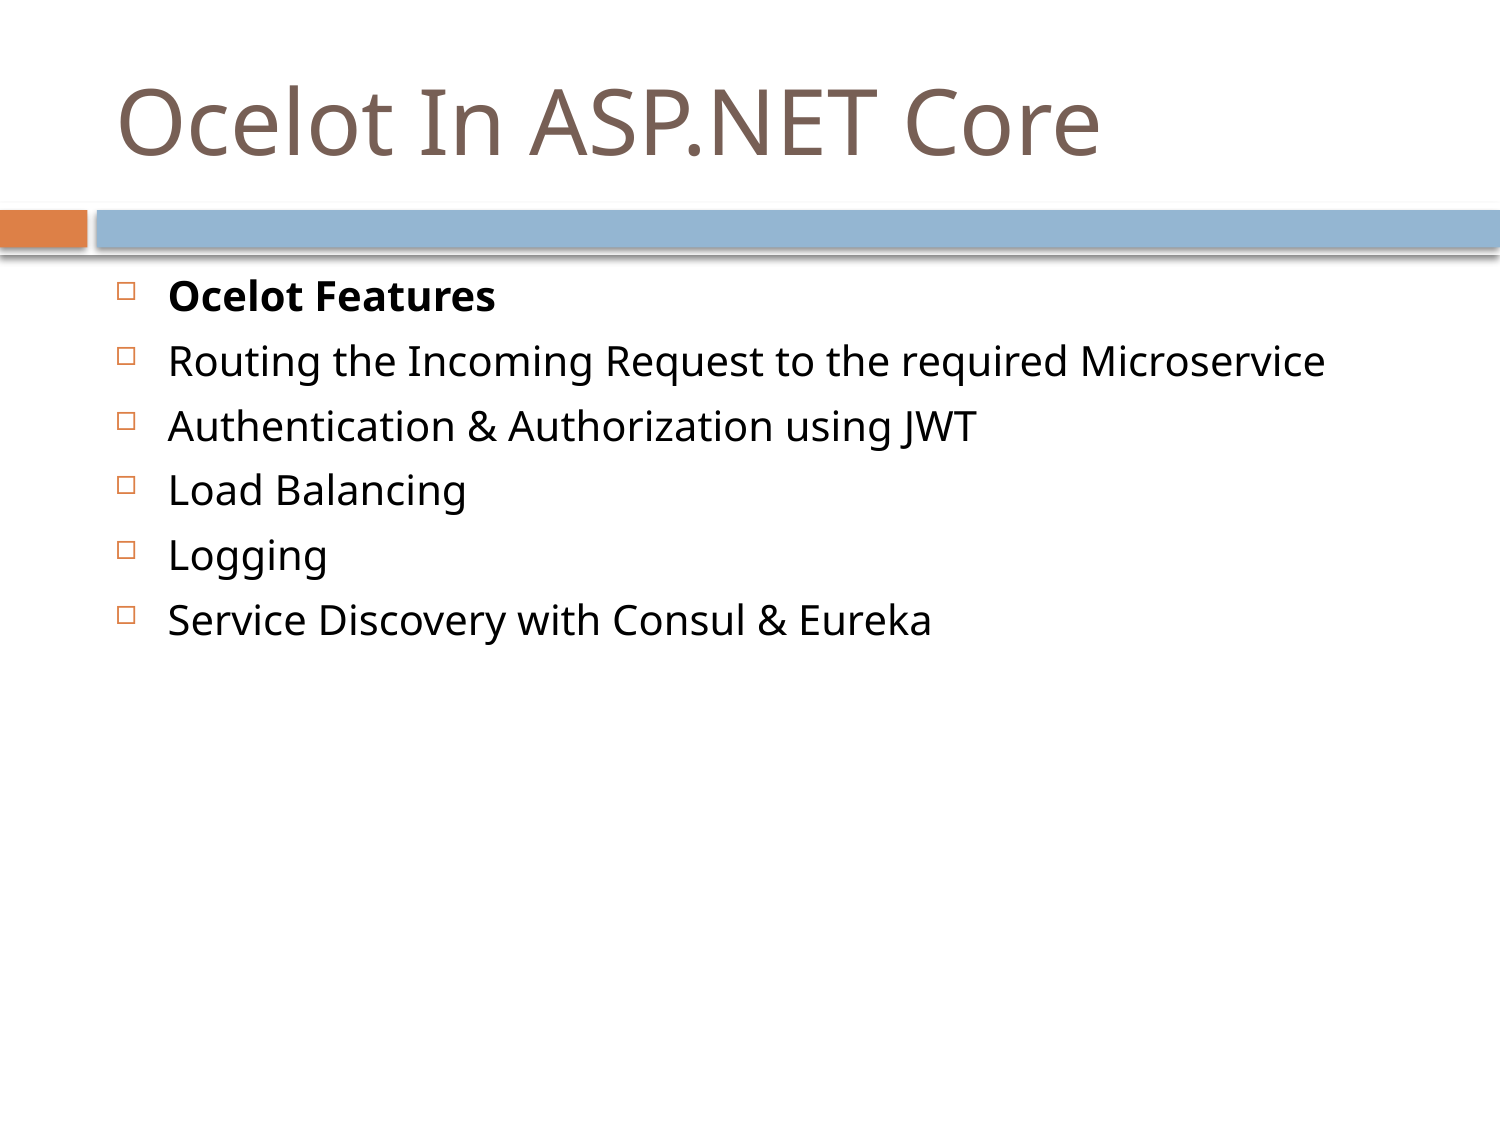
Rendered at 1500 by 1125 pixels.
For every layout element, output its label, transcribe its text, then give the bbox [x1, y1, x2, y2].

title Ocelot In ASP.NET Core [100, 37, 1438, 200]
list Ocelot Features Routing the Incoming Request to the required Microservice Authentication & Authorization using JWT Load Balancing Logging Service Discovery with Consul & Eureka [100, 262, 1438, 1000]
